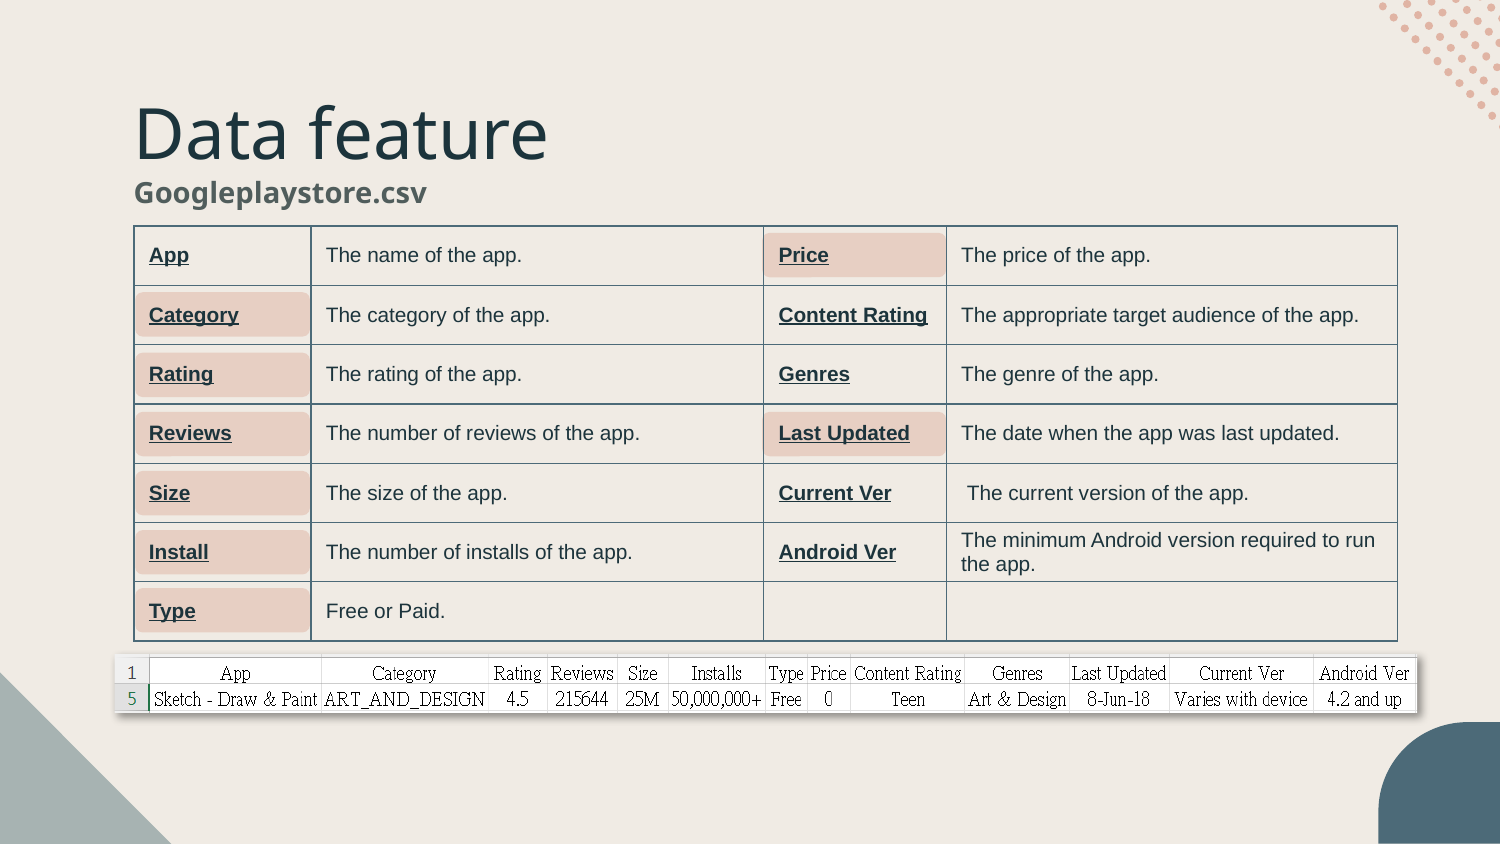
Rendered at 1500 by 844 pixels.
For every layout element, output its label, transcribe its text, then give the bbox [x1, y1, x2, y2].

title Data feature [118, 90, 1382, 196]
table_cell Size [135, 464, 310, 522]
table_cell Last Updated [764, 405, 946, 463]
table_cell Content Rating [764, 286, 946, 344]
table_cell Current Ver [764, 464, 946, 522]
table_cell The number of installs of the app. [312, 523, 763, 581]
table_cell Free or Paid. [312, 582, 763, 640]
table_header The price of the app. [947, 227, 1397, 285]
table_cell Install [135, 523, 310, 581]
table_cell Category [135, 286, 310, 344]
picture [114, 654, 1418, 713]
text_box Googleplaystore.csv [118, 166, 551, 217]
table_cell [764, 582, 946, 640]
table_cell Android Ver [764, 523, 946, 581]
table_cell Genres [764, 345, 946, 403]
table_cell The number of reviews of the app. [312, 405, 763, 463]
table_cell Rating [135, 345, 310, 403]
table_cell The category of the app. [312, 286, 763, 344]
table_cell The current version of the app. [947, 464, 1397, 522]
table_cell The size of the app. [312, 464, 763, 522]
table_cell The minimum Android version required to run the app. [947, 523, 1397, 581]
table_cell The rating of the app. [312, 345, 763, 403]
table_cell Reviews [135, 405, 310, 463]
table_cell Type [135, 582, 310, 640]
table_cell [947, 582, 1397, 640]
table_header The name of the app. [312, 227, 763, 285]
table_header Price [764, 227, 946, 285]
table_cell The appropriate target audience of the app. [947, 286, 1397, 344]
table_cell The date when the app was last updated. [947, 405, 1397, 463]
table_header App [135, 227, 310, 285]
table_cell The genre of the app. [947, 345, 1397, 403]
